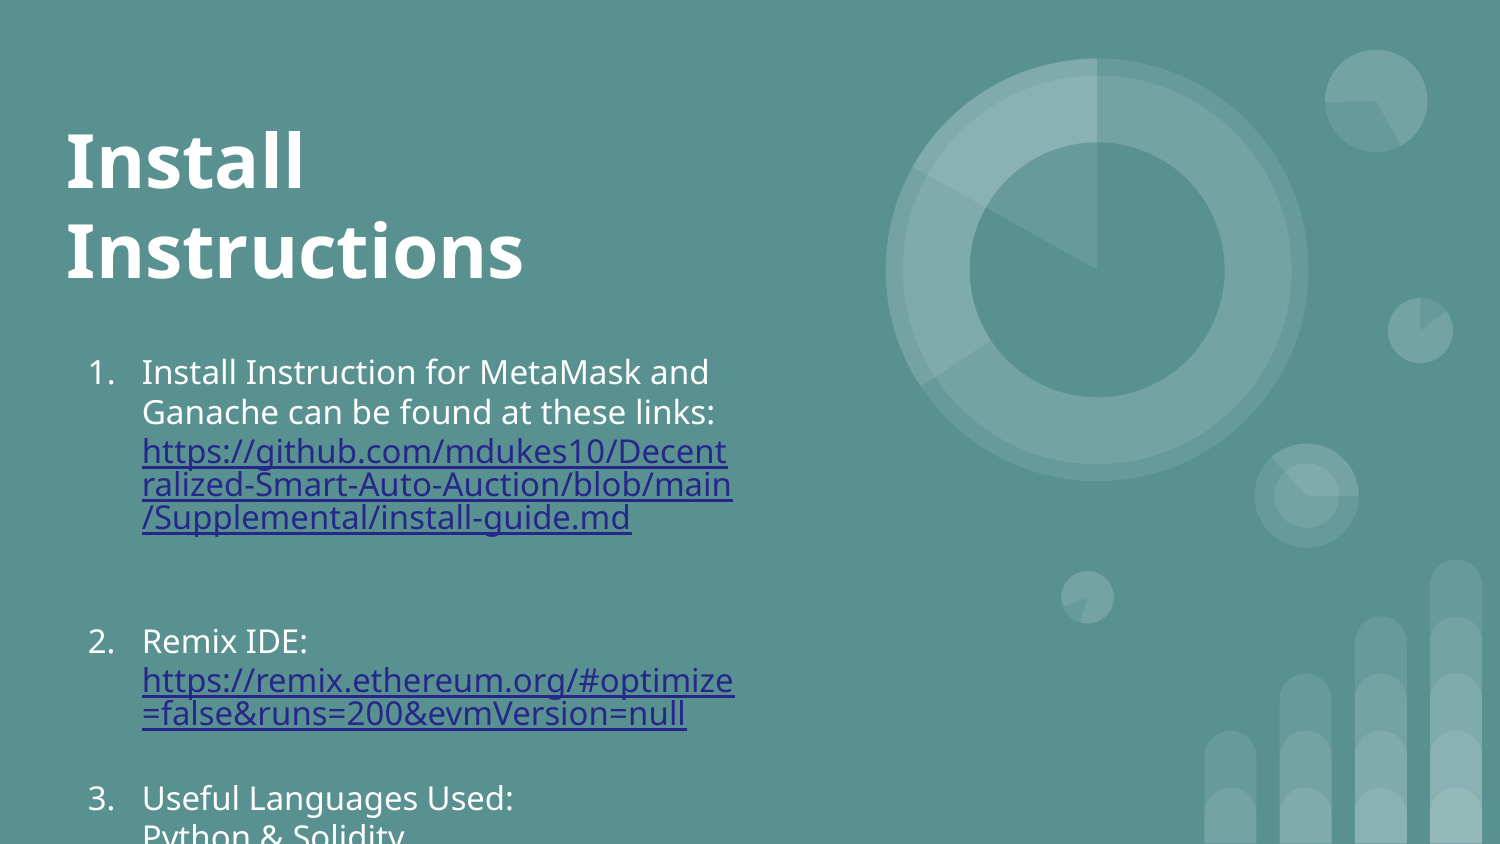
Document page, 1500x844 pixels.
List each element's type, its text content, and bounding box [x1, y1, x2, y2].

subtitle Install Instruction for MetaMask and Ganache can be found at these links: https://github.com/mdukes10/Decentralized-Smart-Auto-Auction/blob/main/Supplemental/install-guide.md Remix IDE: https://remix.ethereum.org/#optimize=false&runs=200&evmVersion=null Useful Languages Used: Python & Solidity [51, 336, 750, 808]
title Install Instructions [51, 50, 750, 336]
